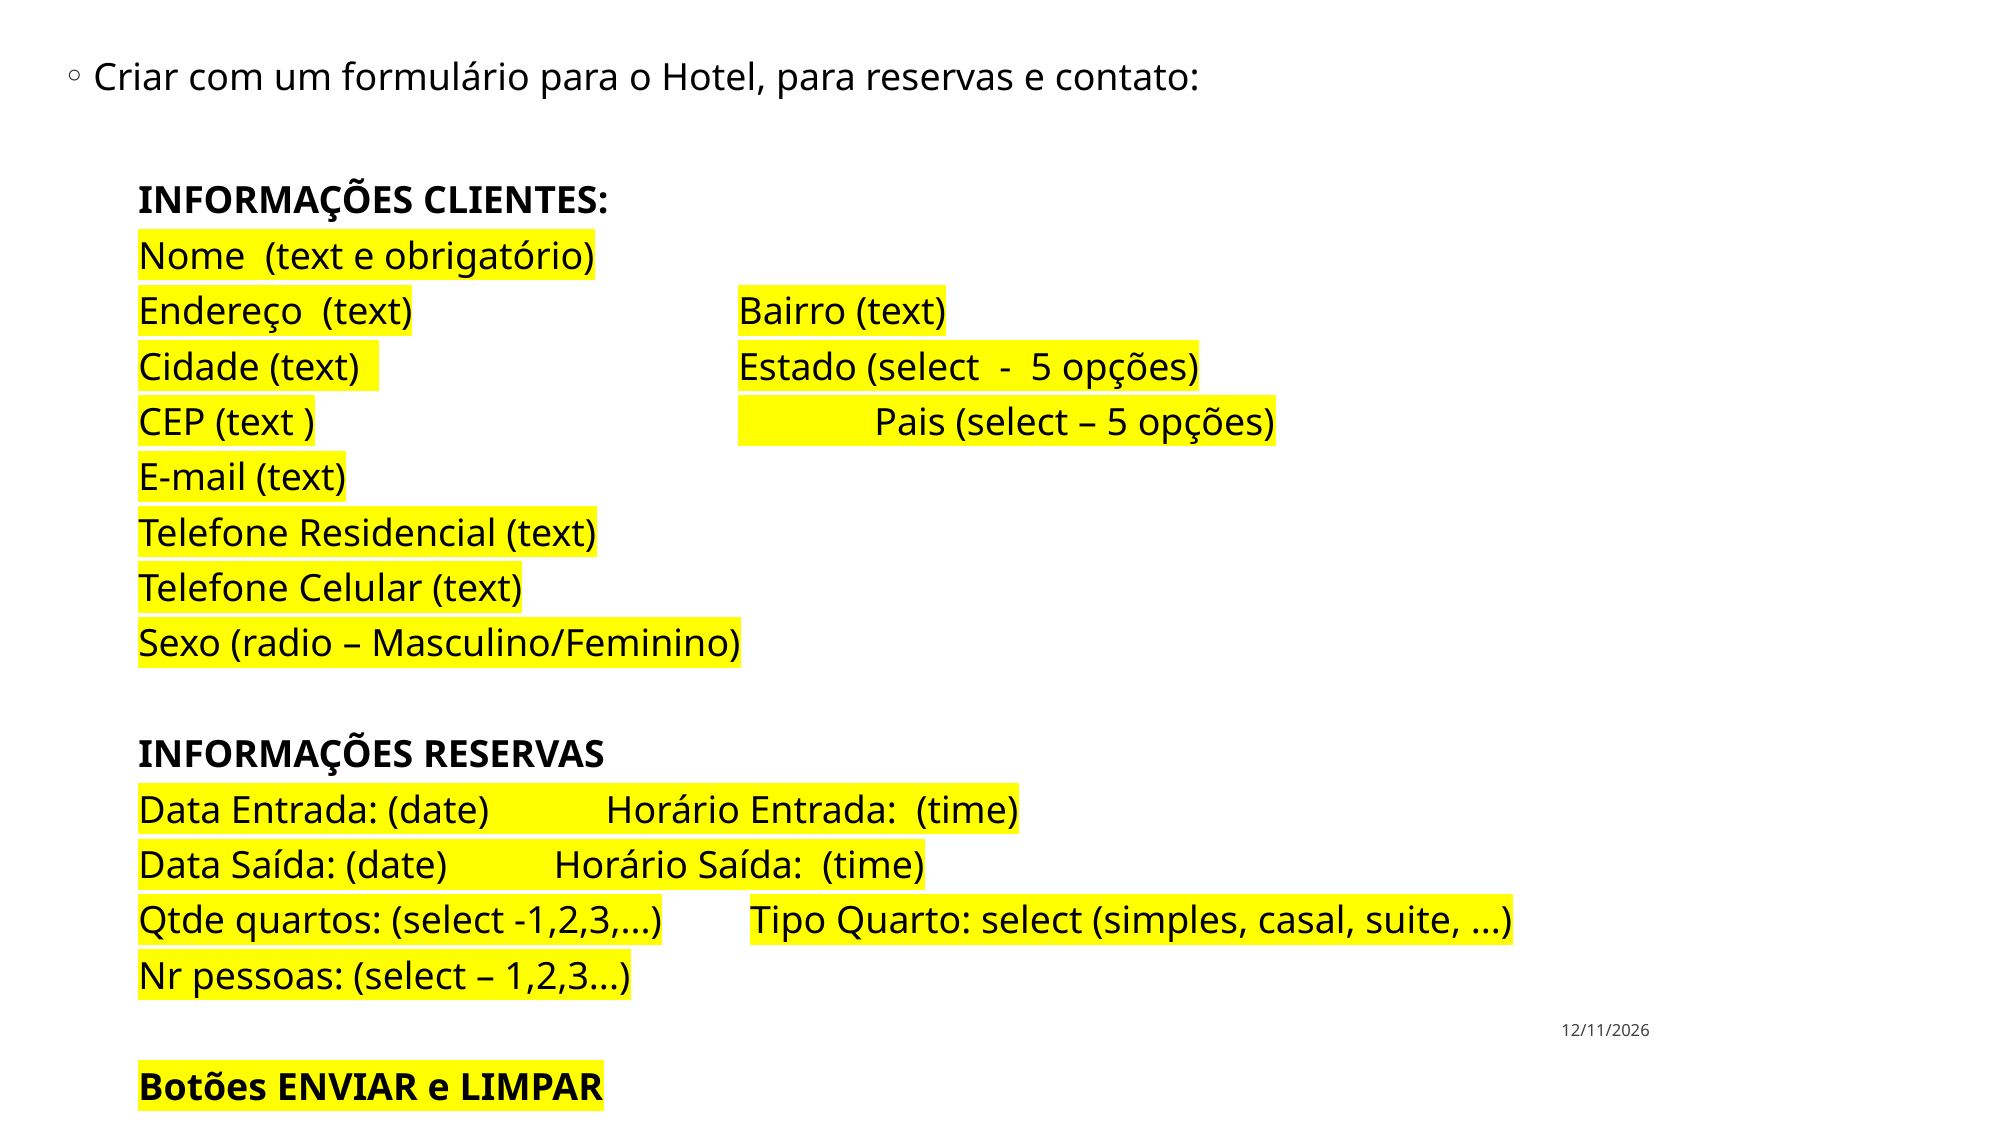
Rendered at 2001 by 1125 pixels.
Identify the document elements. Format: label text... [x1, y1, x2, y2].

text_box Criar com um formulário para o Hotel, para reservas e contato: INFORMAÇÕES CLIENTES: Nome (text e obrigatório) Endereço (text) Bairro (text) Cidade (text) Estado (select - 5 opções) CEP (text ) Pais (select – 5 opções) E-mail (text) Telefone Residencial (text) Telefone Celular (text) Sexo (radio – Masculino/Feminino) INFORMAÇÕES RESERVAS Data Entrada: (date) Horário Entrada: (time) Data Saída: (date) Horário Saída: (time) Qtde quartos: (select -1,2,3,...) Tipo Quarto: select (simples, casal, suite, ...) Nr pessoas: (select – 1,2,3...) Botões ENVIAR e LIMPAR [48, 40, 1875, 328]
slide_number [1190, 990, 1665, 1050]
